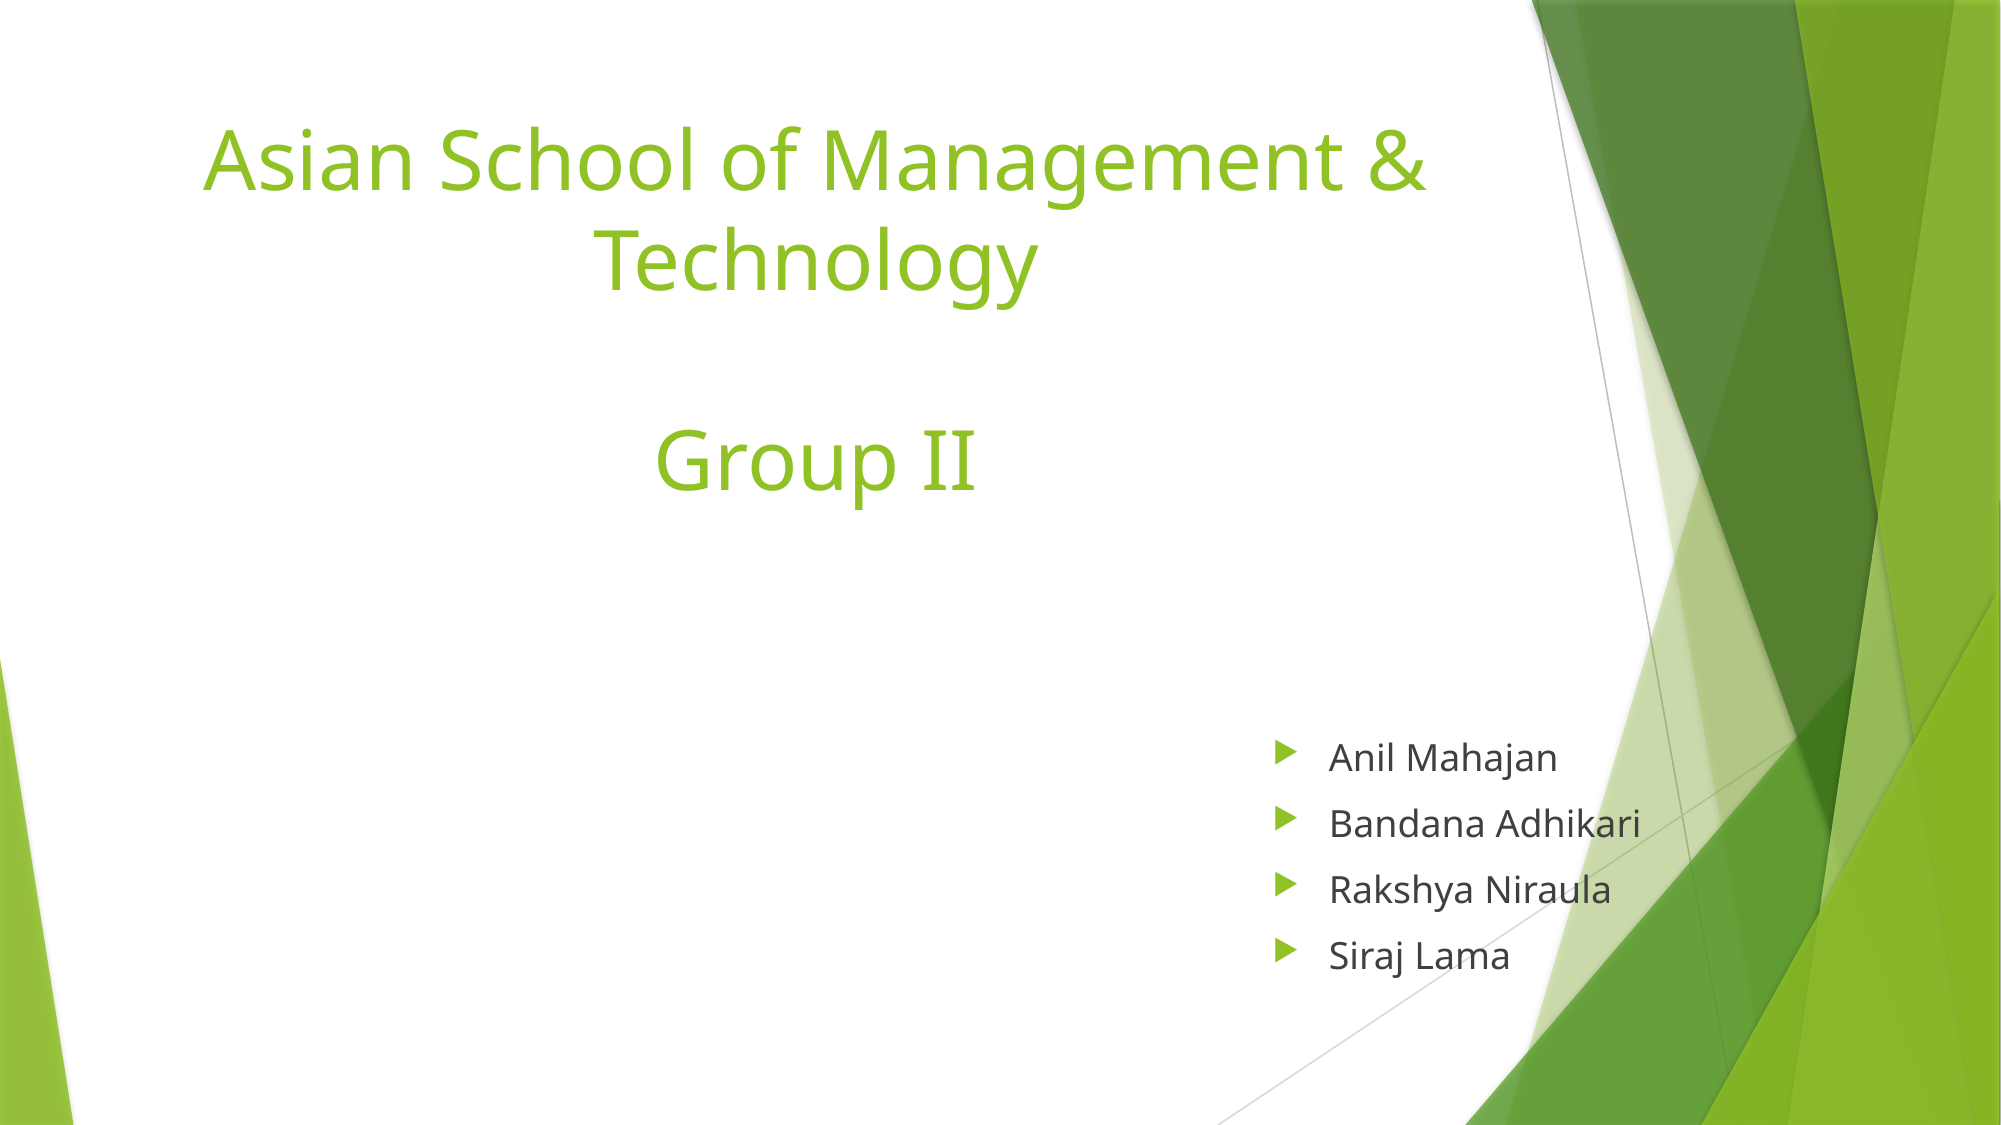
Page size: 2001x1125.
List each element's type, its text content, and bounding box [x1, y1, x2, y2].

list Anil Mahajan Bandana Adhikari Rakshya Niraula Siraj Lama [1257, 726, 2000, 1032]
title Asian School of Management & Technology Group II [111, 99, 1522, 317]
